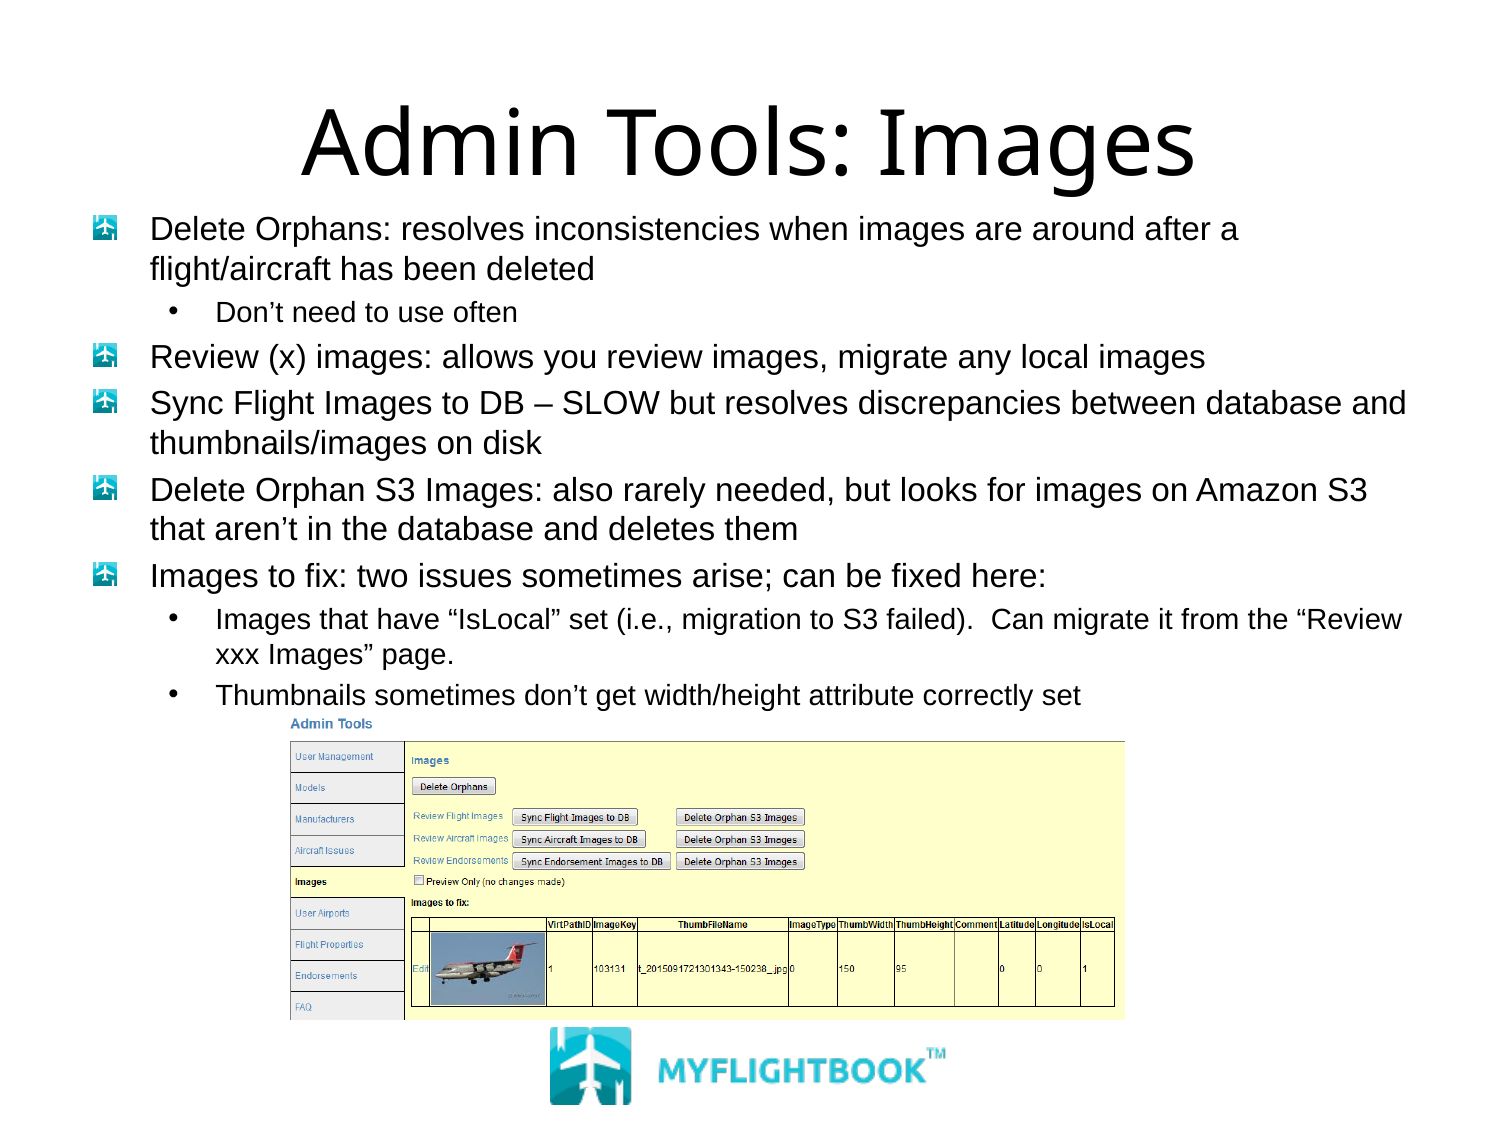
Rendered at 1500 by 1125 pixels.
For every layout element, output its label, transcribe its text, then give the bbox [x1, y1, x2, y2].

list Delete Orphans: resolves inconsistencies when images are around after a flight/aircraft has been deleted Don’t need to use often Review (x) images: allows you review images, migrate any local images Sync Flight Images to DB – SLOW but resolves discrepancies between database and thumbnails/images on disk Delete Orphan S3 Images: also rarely needed, but looks for images on Amazon S3 that aren’t in the database and deletes them Images to fix: two issues sometimes arise; can be fixed here: Images that have “IsLocal” set (i.e., migration to S3 failed). Can migrate it from the “Review xxx Images” page. Thumbnails sometimes don’t get width/height attribute correctly set [78, 200, 1429, 943]
title Admin Tools: Images [75, 45, 1425, 233]
picture [93, 475, 117, 500]
picture [93, 343, 117, 367]
picture [93, 562, 117, 586]
picture [550, 1027, 950, 1105]
picture [93, 215, 117, 240]
picture [93, 389, 117, 413]
picture [287, 712, 1126, 1021]
